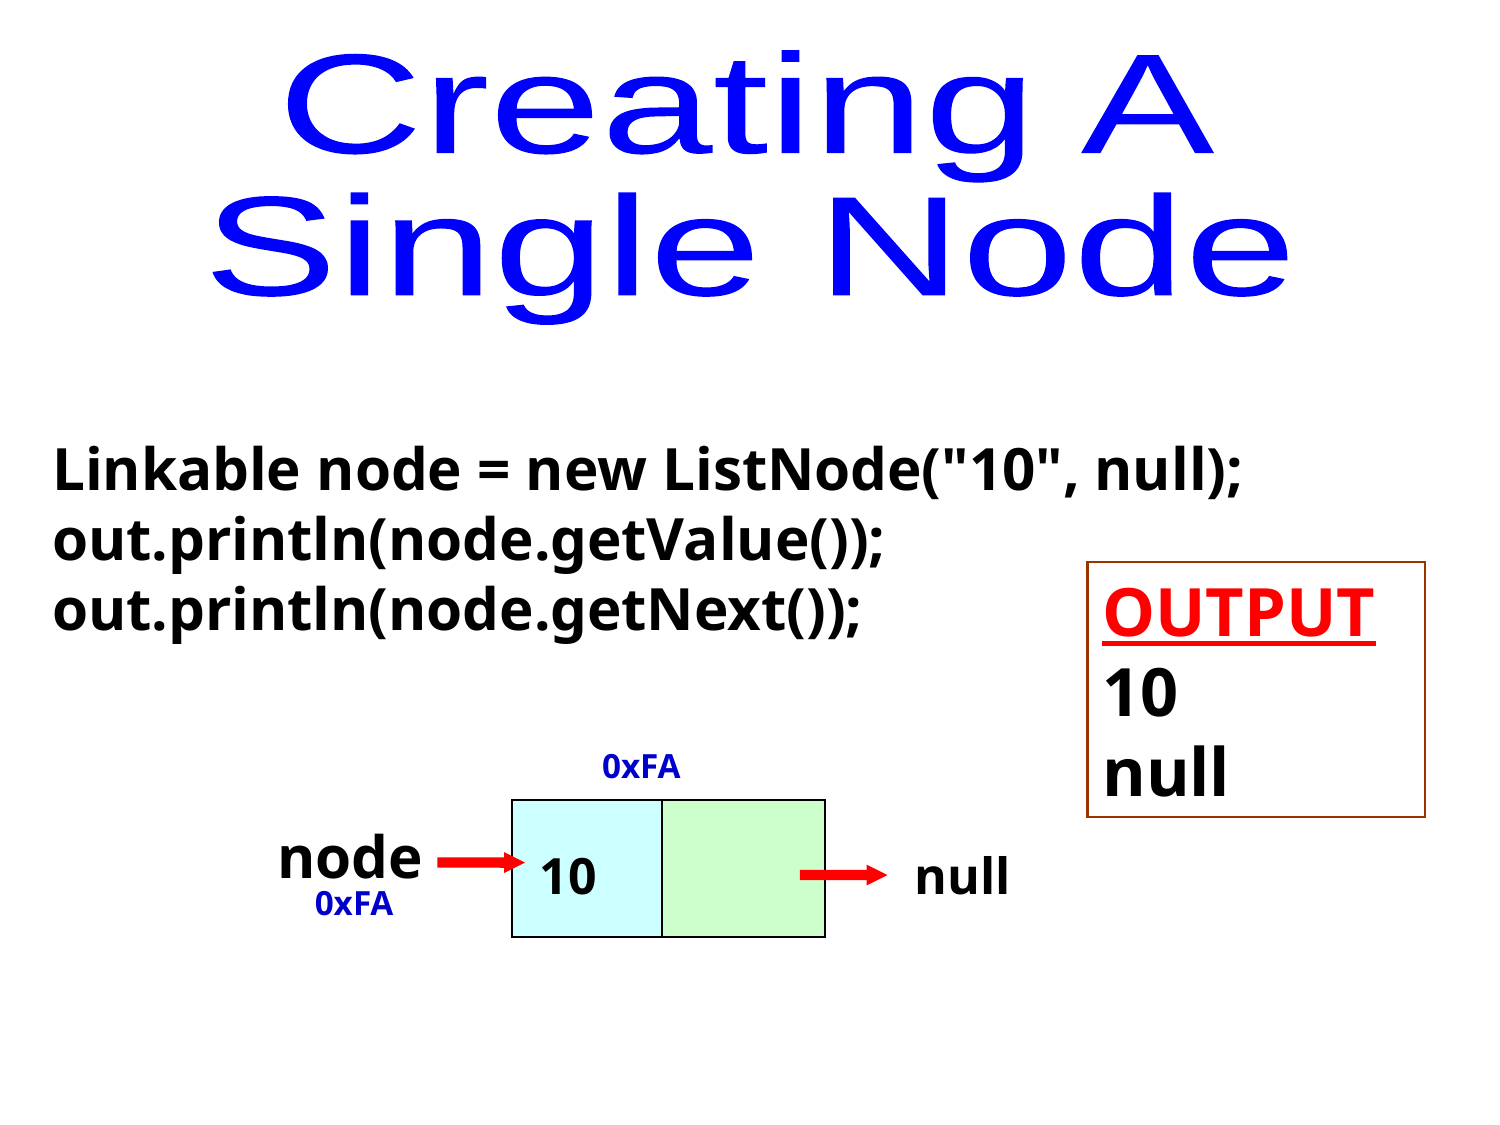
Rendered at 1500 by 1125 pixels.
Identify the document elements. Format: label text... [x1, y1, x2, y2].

text_box [437, 858, 526, 867]
text_box Linkable node = new ListNode("10", null); out.println(node.getValue()); out.println(node.getNext()); [37, 375, 1500, 780]
text_box null [899, 837, 1063, 913]
text_box 10 [524, 837, 663, 913]
text_box 0xFA [299, 874, 463, 930]
text_box 0xFA [587, 737, 750, 793]
text_box [512, 863, 662, 938]
text_box [662, 799, 825, 938]
text_box node [262, 812, 500, 898]
text_box [799, 870, 888, 880]
text_box [512, 799, 662, 862]
text_box OUTPUT 10 null [1087, 562, 1425, 818]
